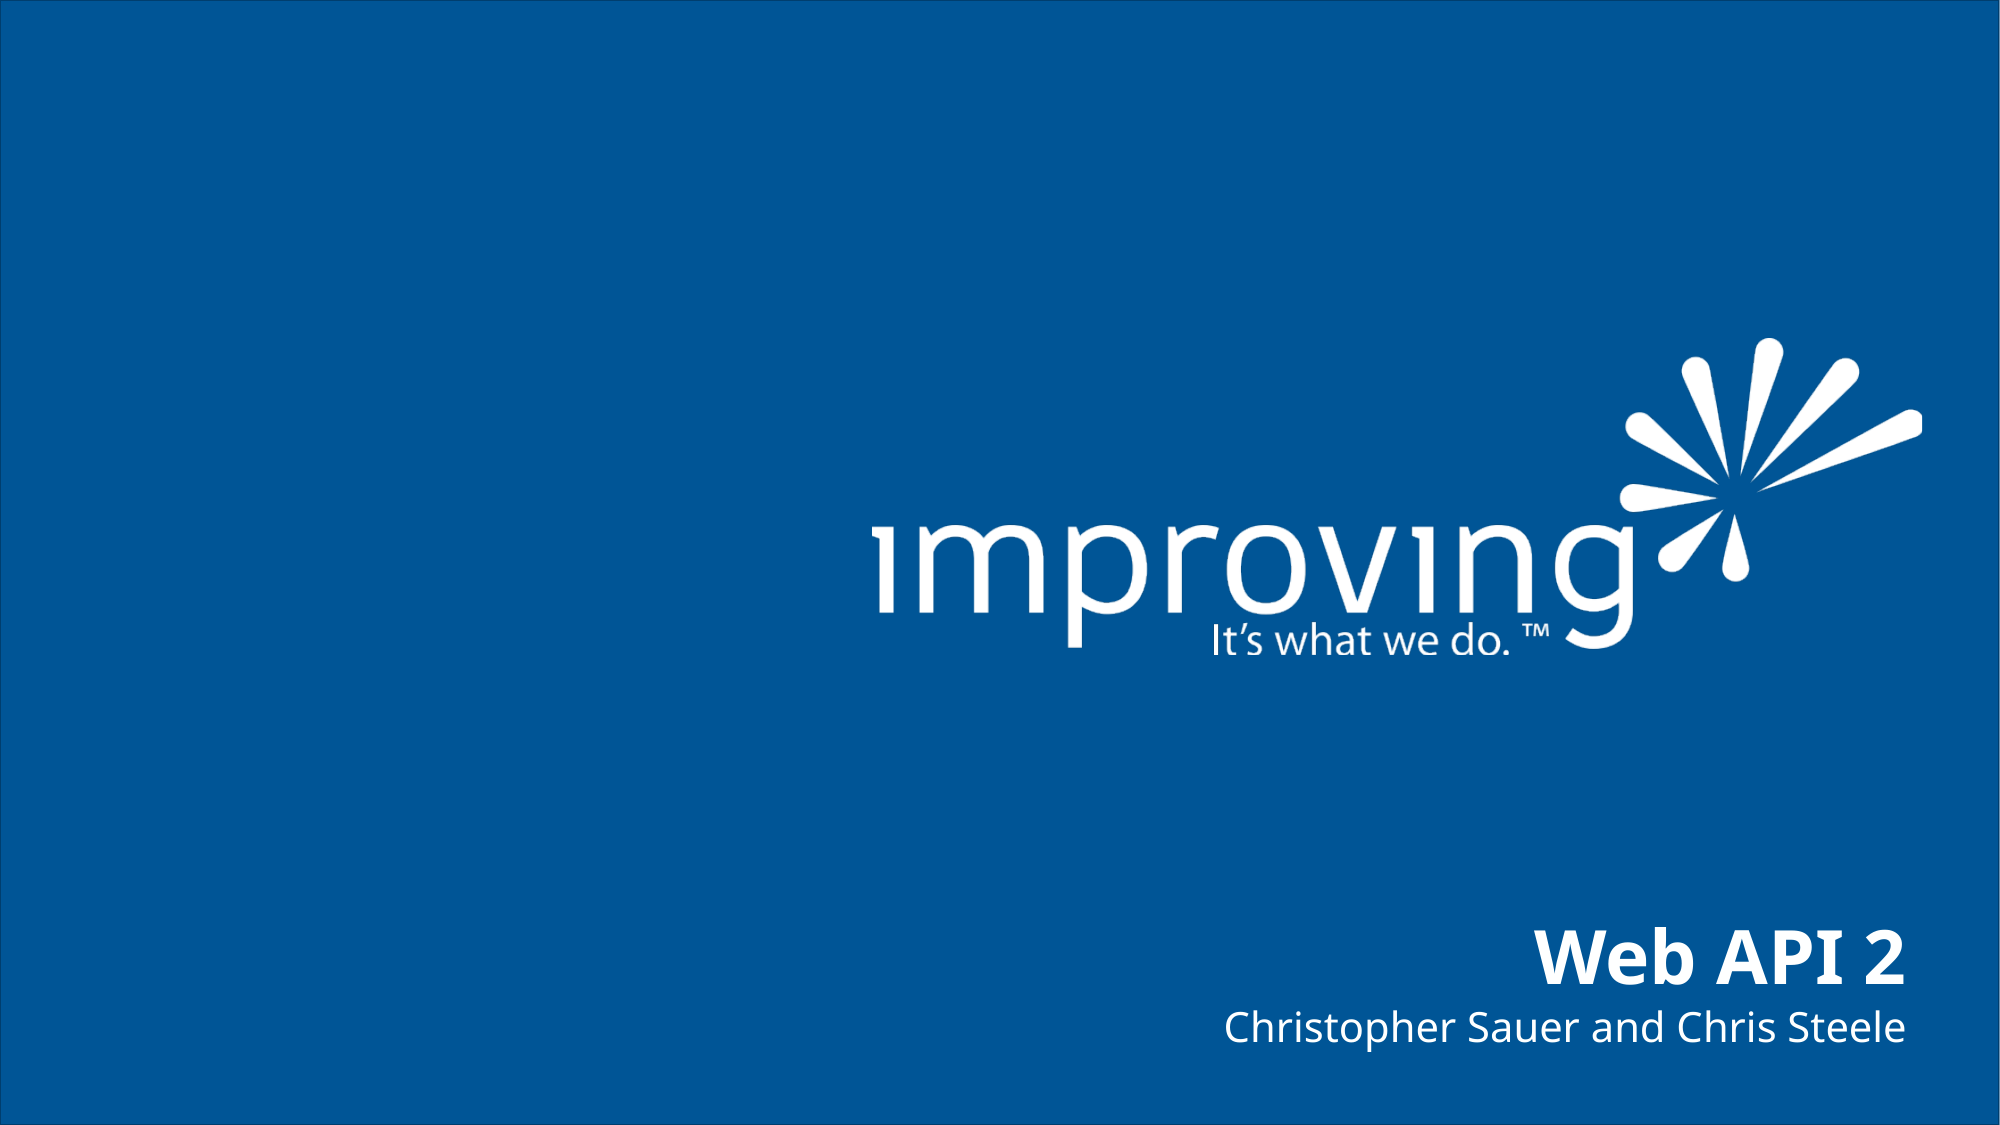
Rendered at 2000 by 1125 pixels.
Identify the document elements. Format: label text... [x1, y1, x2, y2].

subtitle Christopher Sauer and Chris Steele [399, 994, 1923, 1080]
title Web API 2 [399, 901, 1923, 994]
